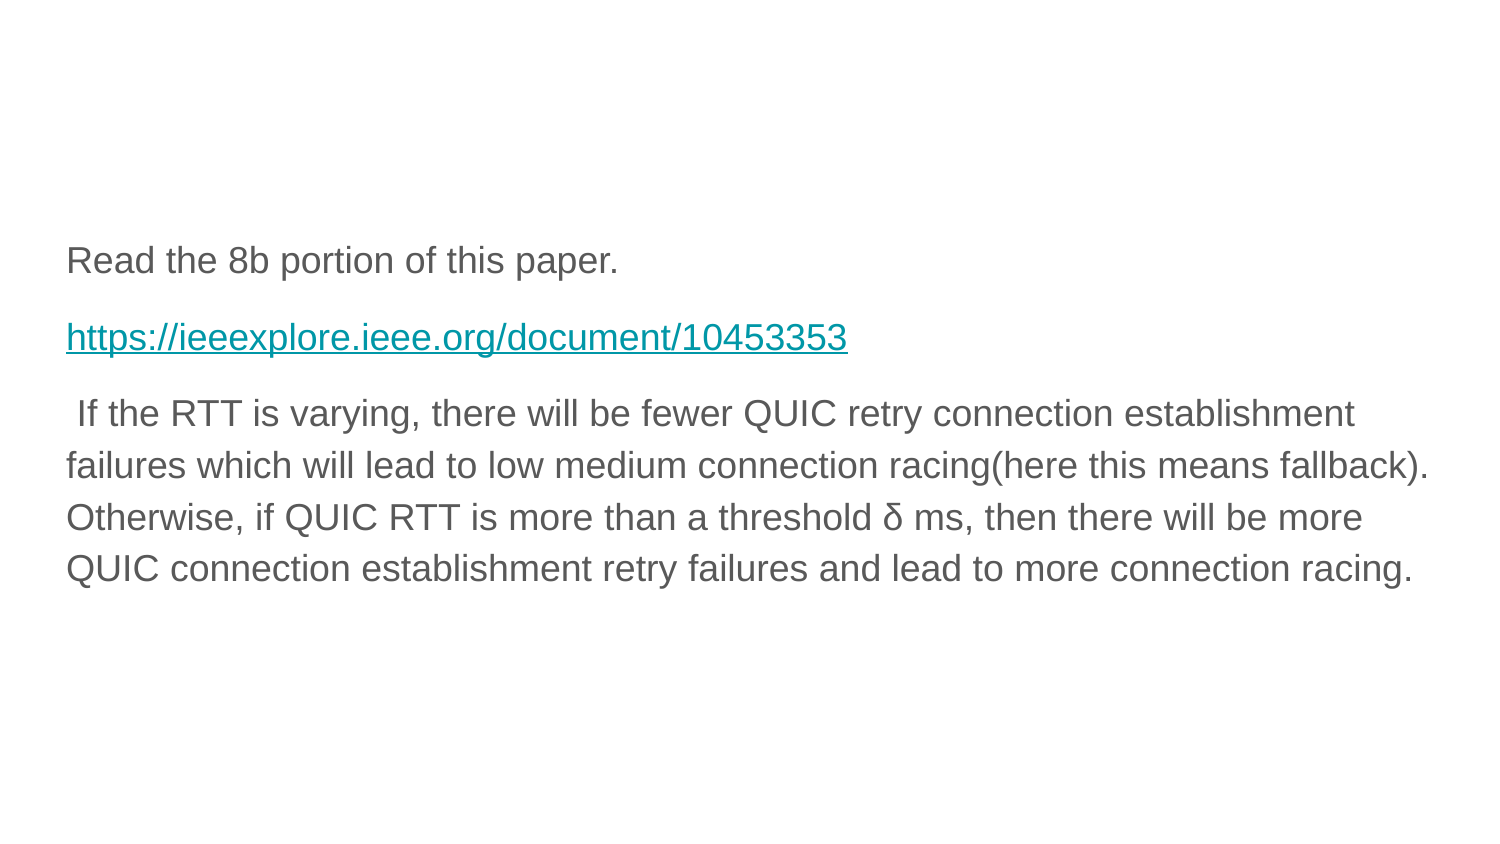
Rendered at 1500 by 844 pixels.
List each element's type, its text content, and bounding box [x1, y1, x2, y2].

list Read the 8b portion of this paper. https://ieeexplore.ieee.org/document/10453353 If the RTT is varying, there will be fewer QUIC retry connection establishment failures which will lead to low medium connection racing(here this means fallback). Otherwise, if QUIC RTT is more than a threshold δ ms, then there will be more QUIC connection establishment retry failures and lead to more connection racing. [51, 214, 1449, 775]
